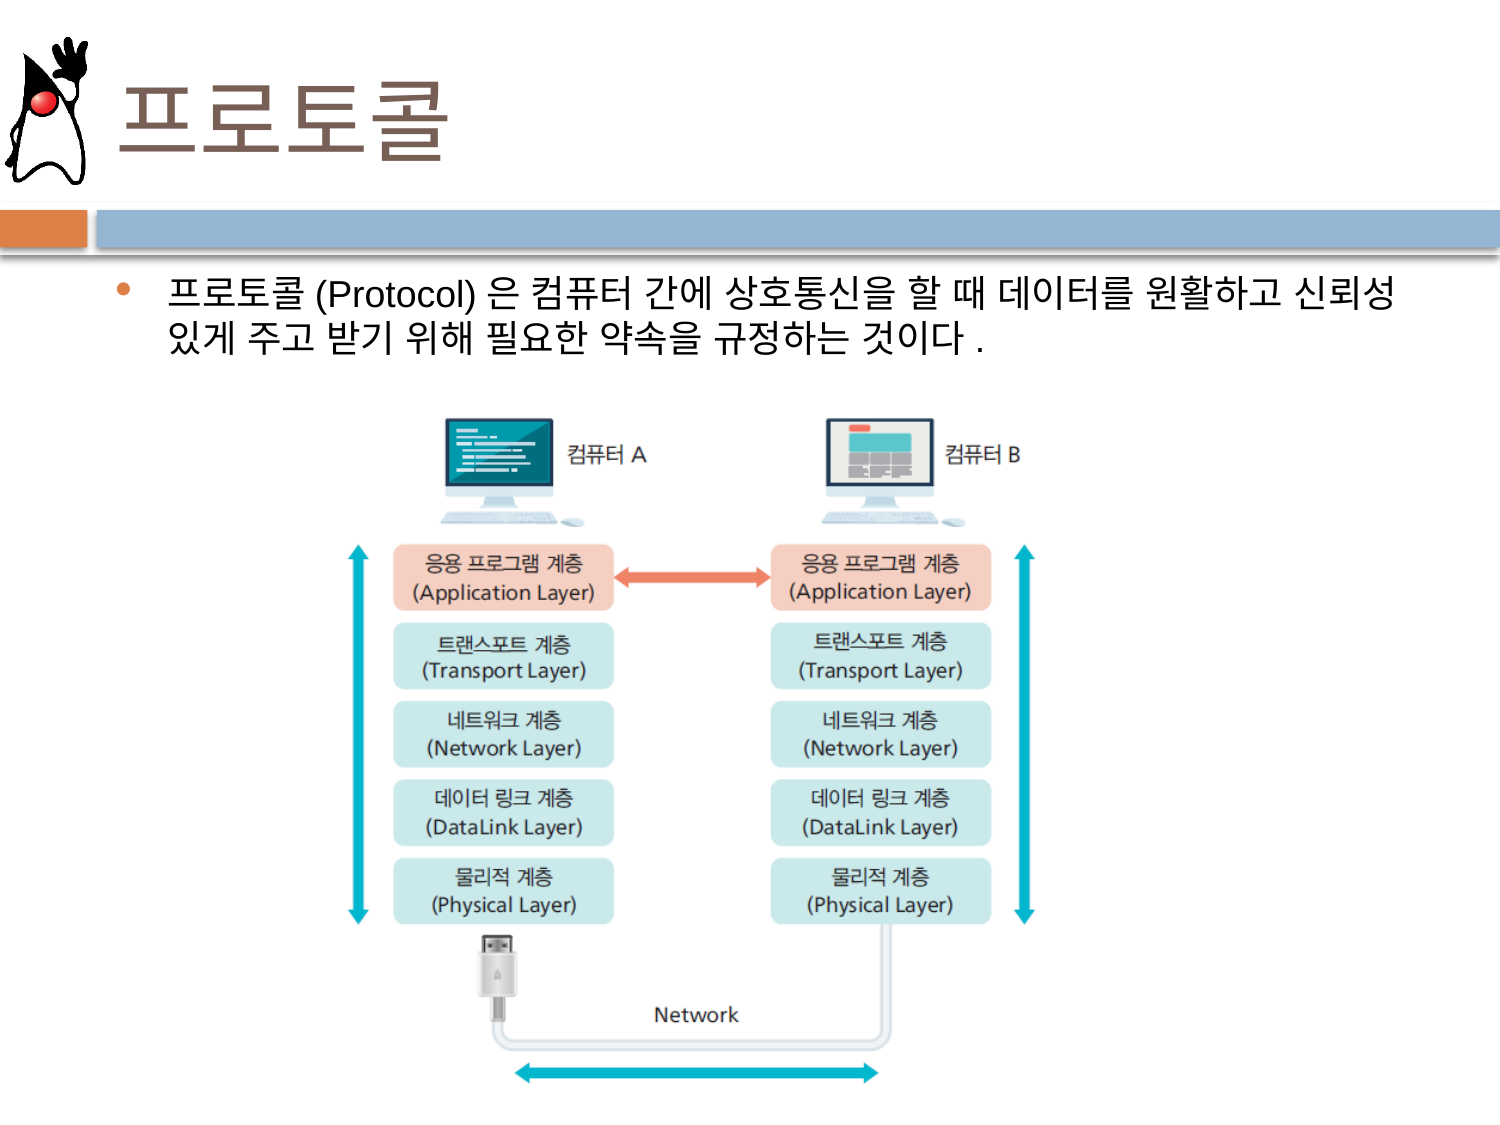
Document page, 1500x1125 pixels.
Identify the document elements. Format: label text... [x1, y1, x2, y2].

picture [5, 37, 88, 185]
title 프로토콜 [100, 37, 1438, 200]
list 프로토콜(Protocol)은 컴퓨터 간에 상호통신을 할 때 데이터를 원활하고 신뢰성 있게 주고 받기 위해 필요한 약속을 규정하는 것이다. [100, 262, 1438, 1000]
picture [331, 399, 1048, 1088]
